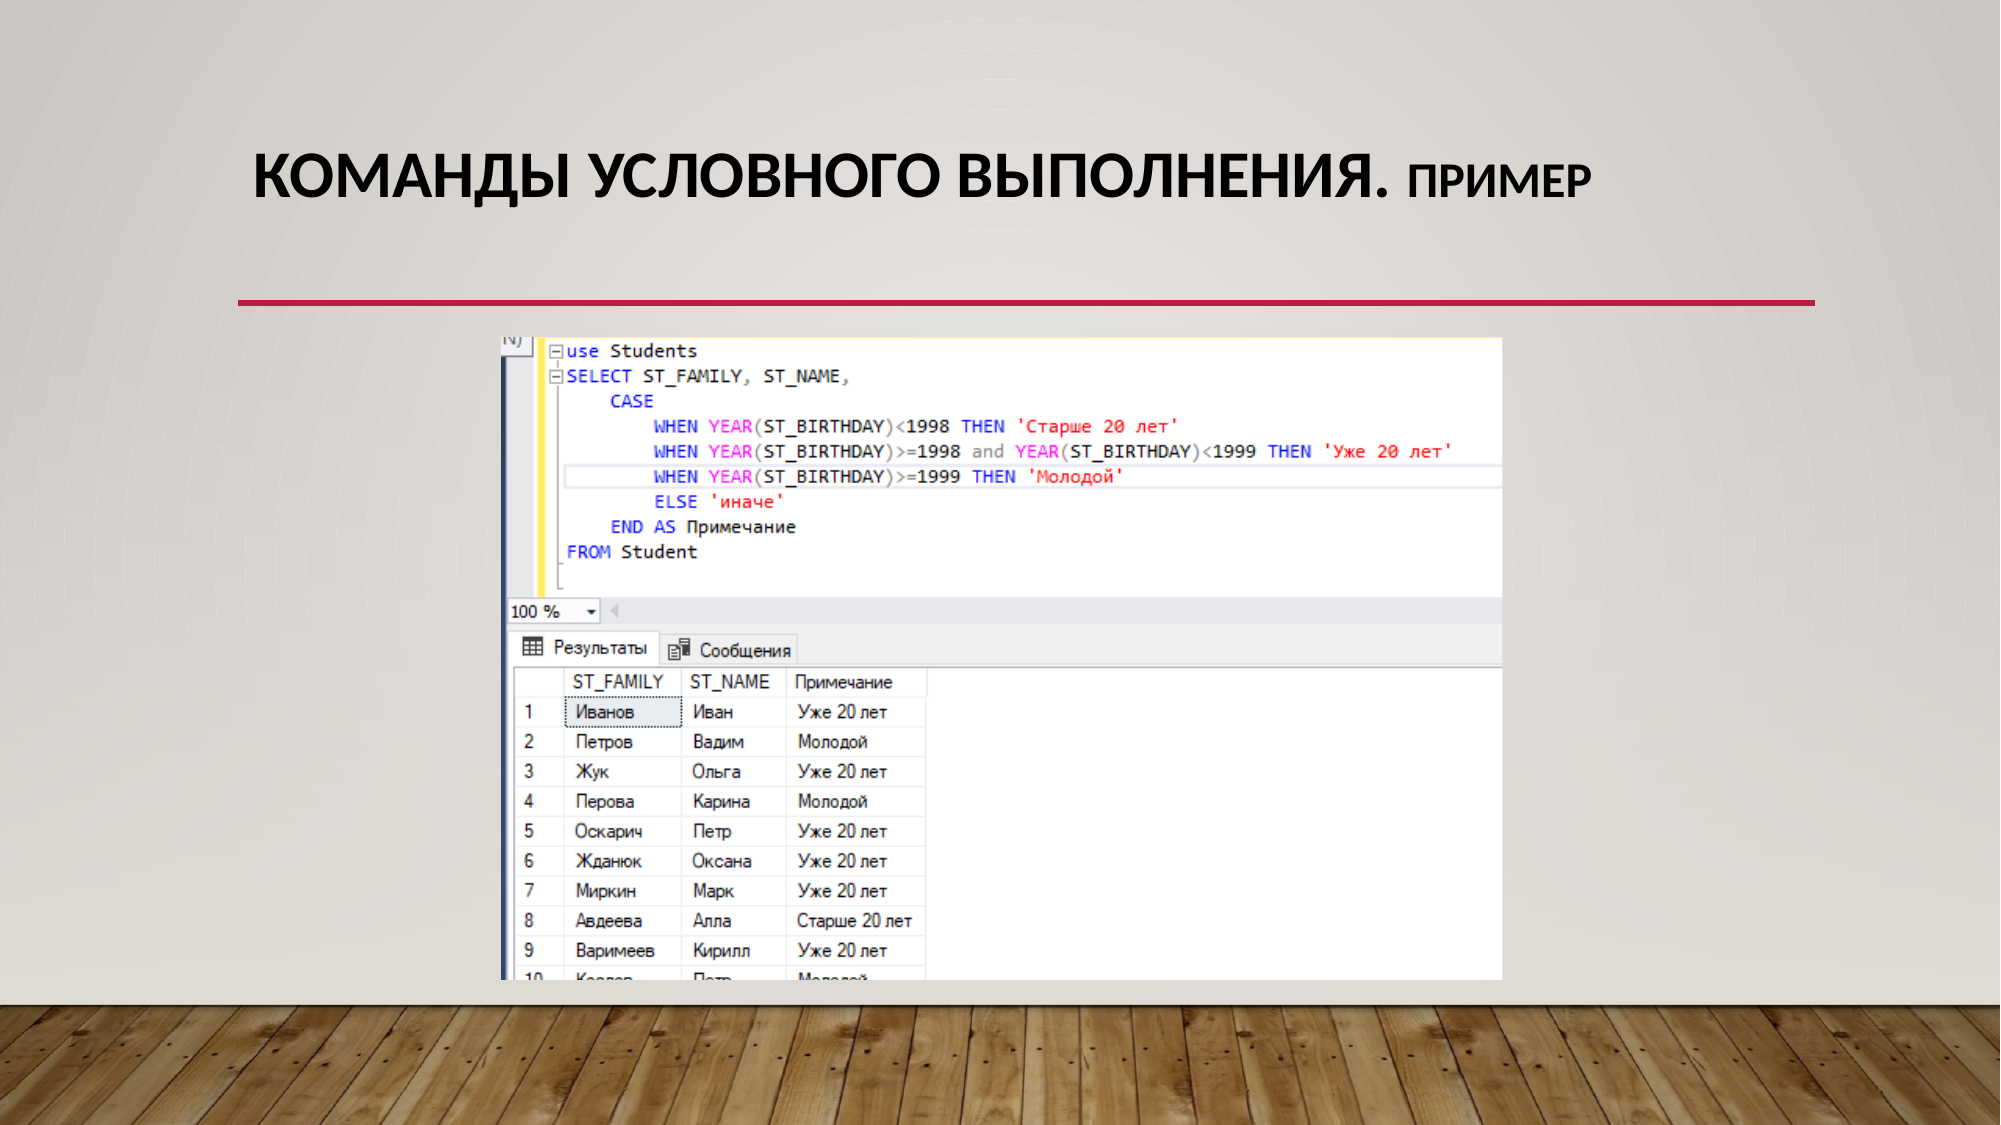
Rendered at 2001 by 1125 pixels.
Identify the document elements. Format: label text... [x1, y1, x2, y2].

picture [497, 155, 1503, 980]
title Команды условного выполнения. Пример [238, 131, 1814, 305]
picture [0, 1005, 2000, 1125]
